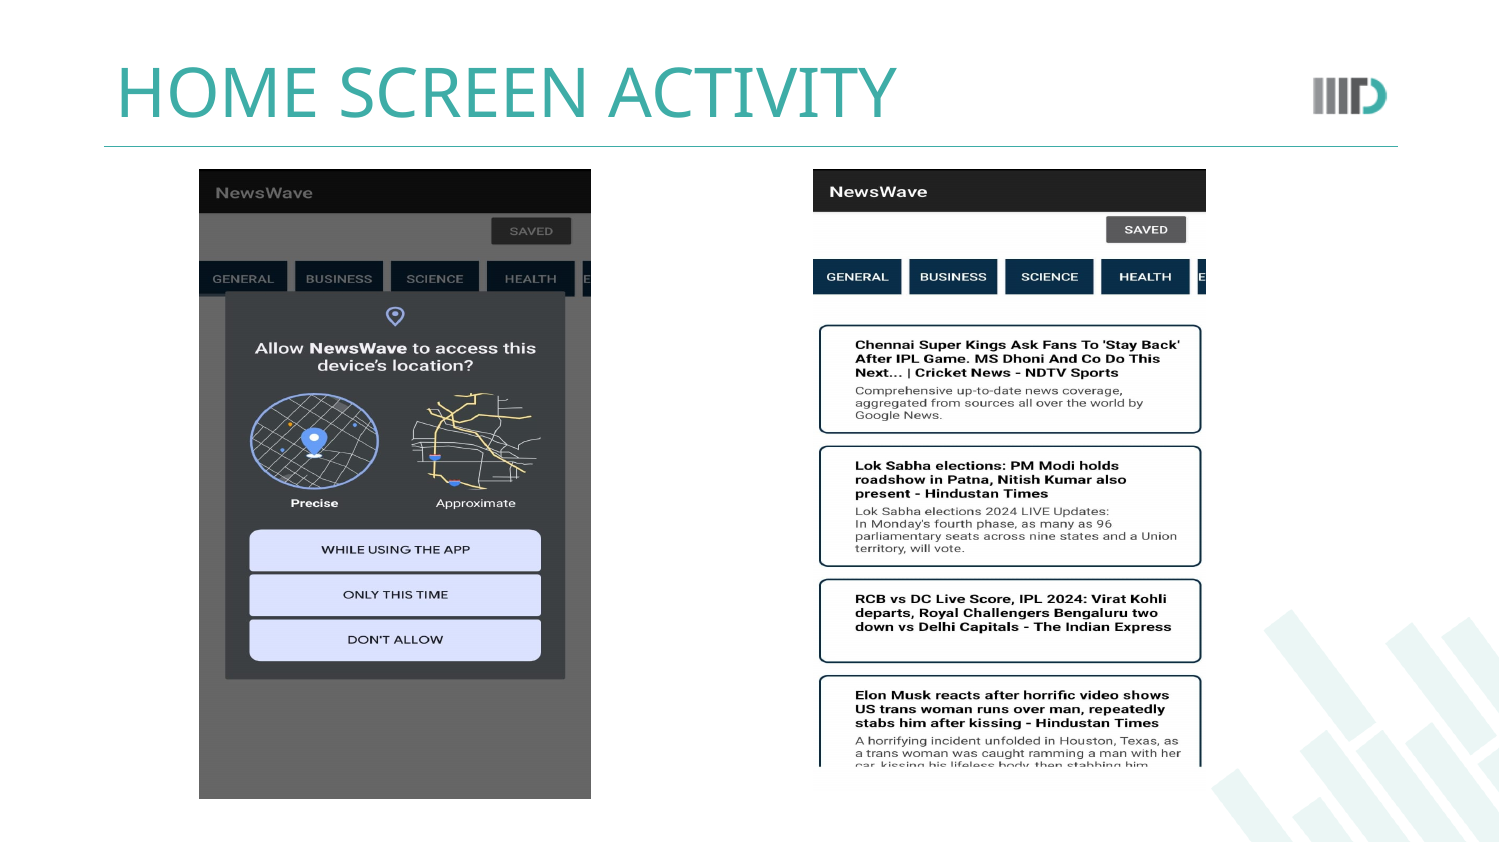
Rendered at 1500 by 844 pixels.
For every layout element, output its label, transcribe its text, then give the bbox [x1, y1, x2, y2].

picture [198, 169, 592, 799]
title HOME SCREEN ACTIVITY [103, 45, 1267, 147]
picture [1299, 68, 1398, 124]
picture [813, 169, 1500, 844]
